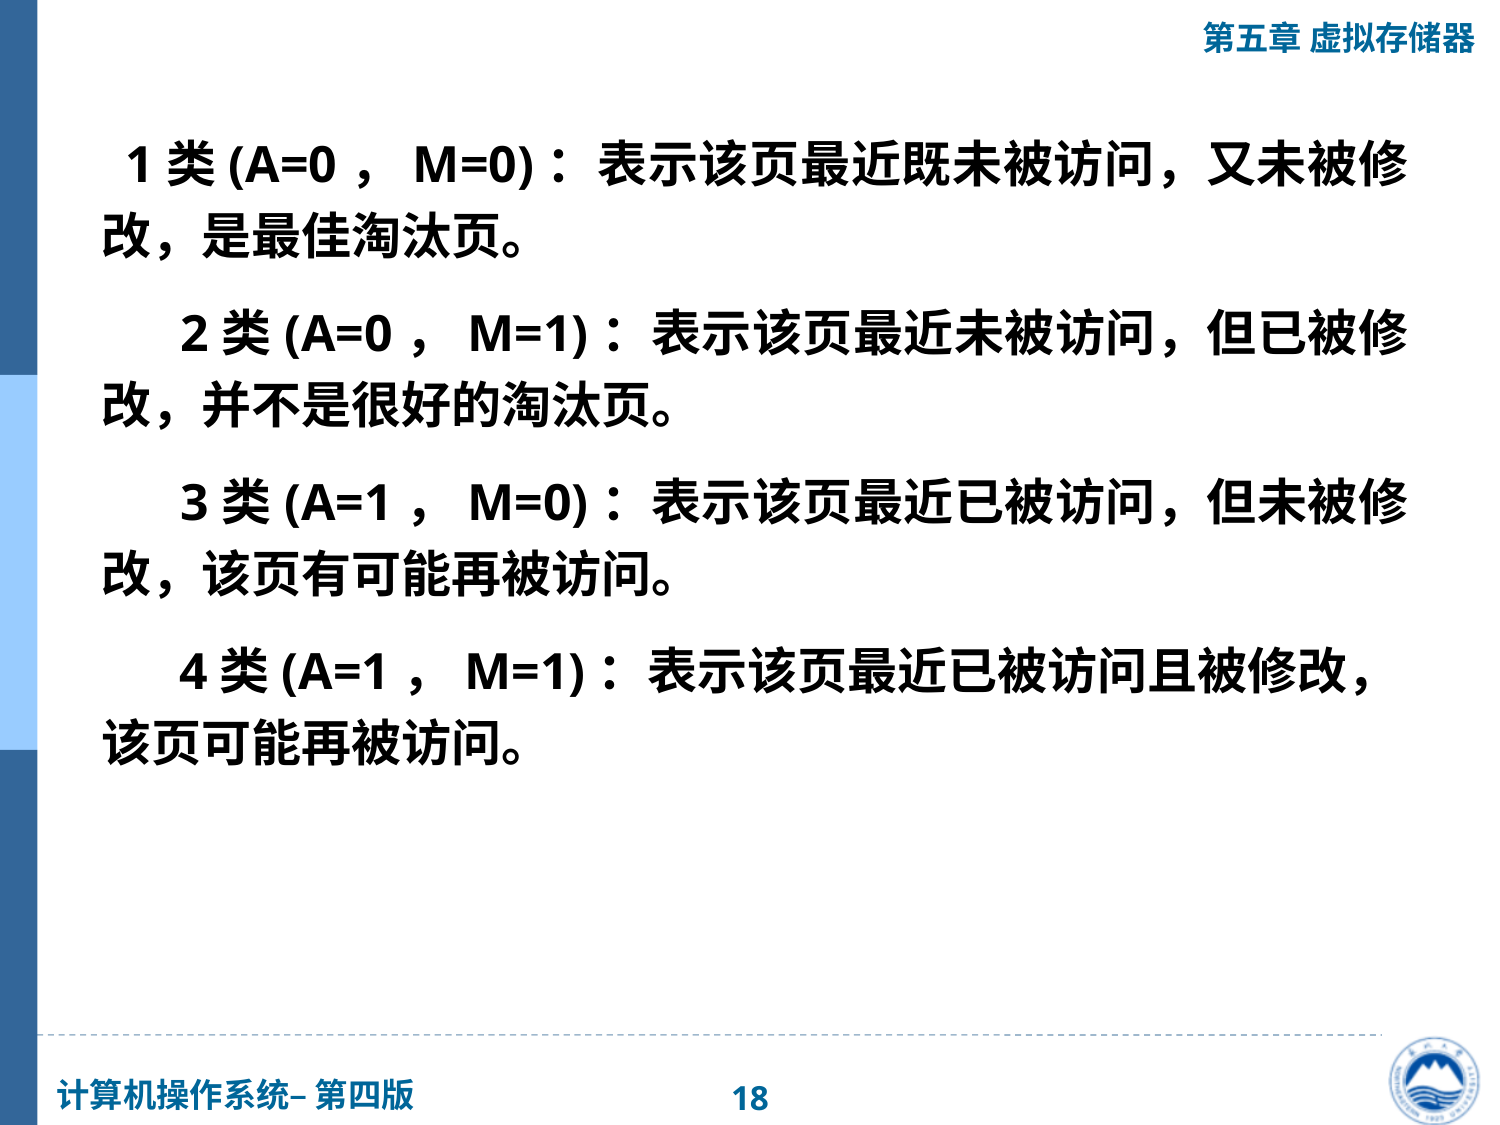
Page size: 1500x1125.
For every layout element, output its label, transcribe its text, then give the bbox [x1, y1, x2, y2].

list 1类(A=0，M=0)：表示该页最近既未被访问，又未被修改，是最佳淘汰页。 2类(A=0，M=1)：表示该页最近未被访问，但已被修改，并不是很好的淘汰页。 3类(A=1，M=0)：表示该页最近已被访问，但未被修改，该页有可能再被访问。 4类(A=1，M=1)：表示该页最近已被访问且被修改，该页可能再被访问。 [41, 113, 1424, 1000]
picture [1382, 1033, 1482, 1125]
